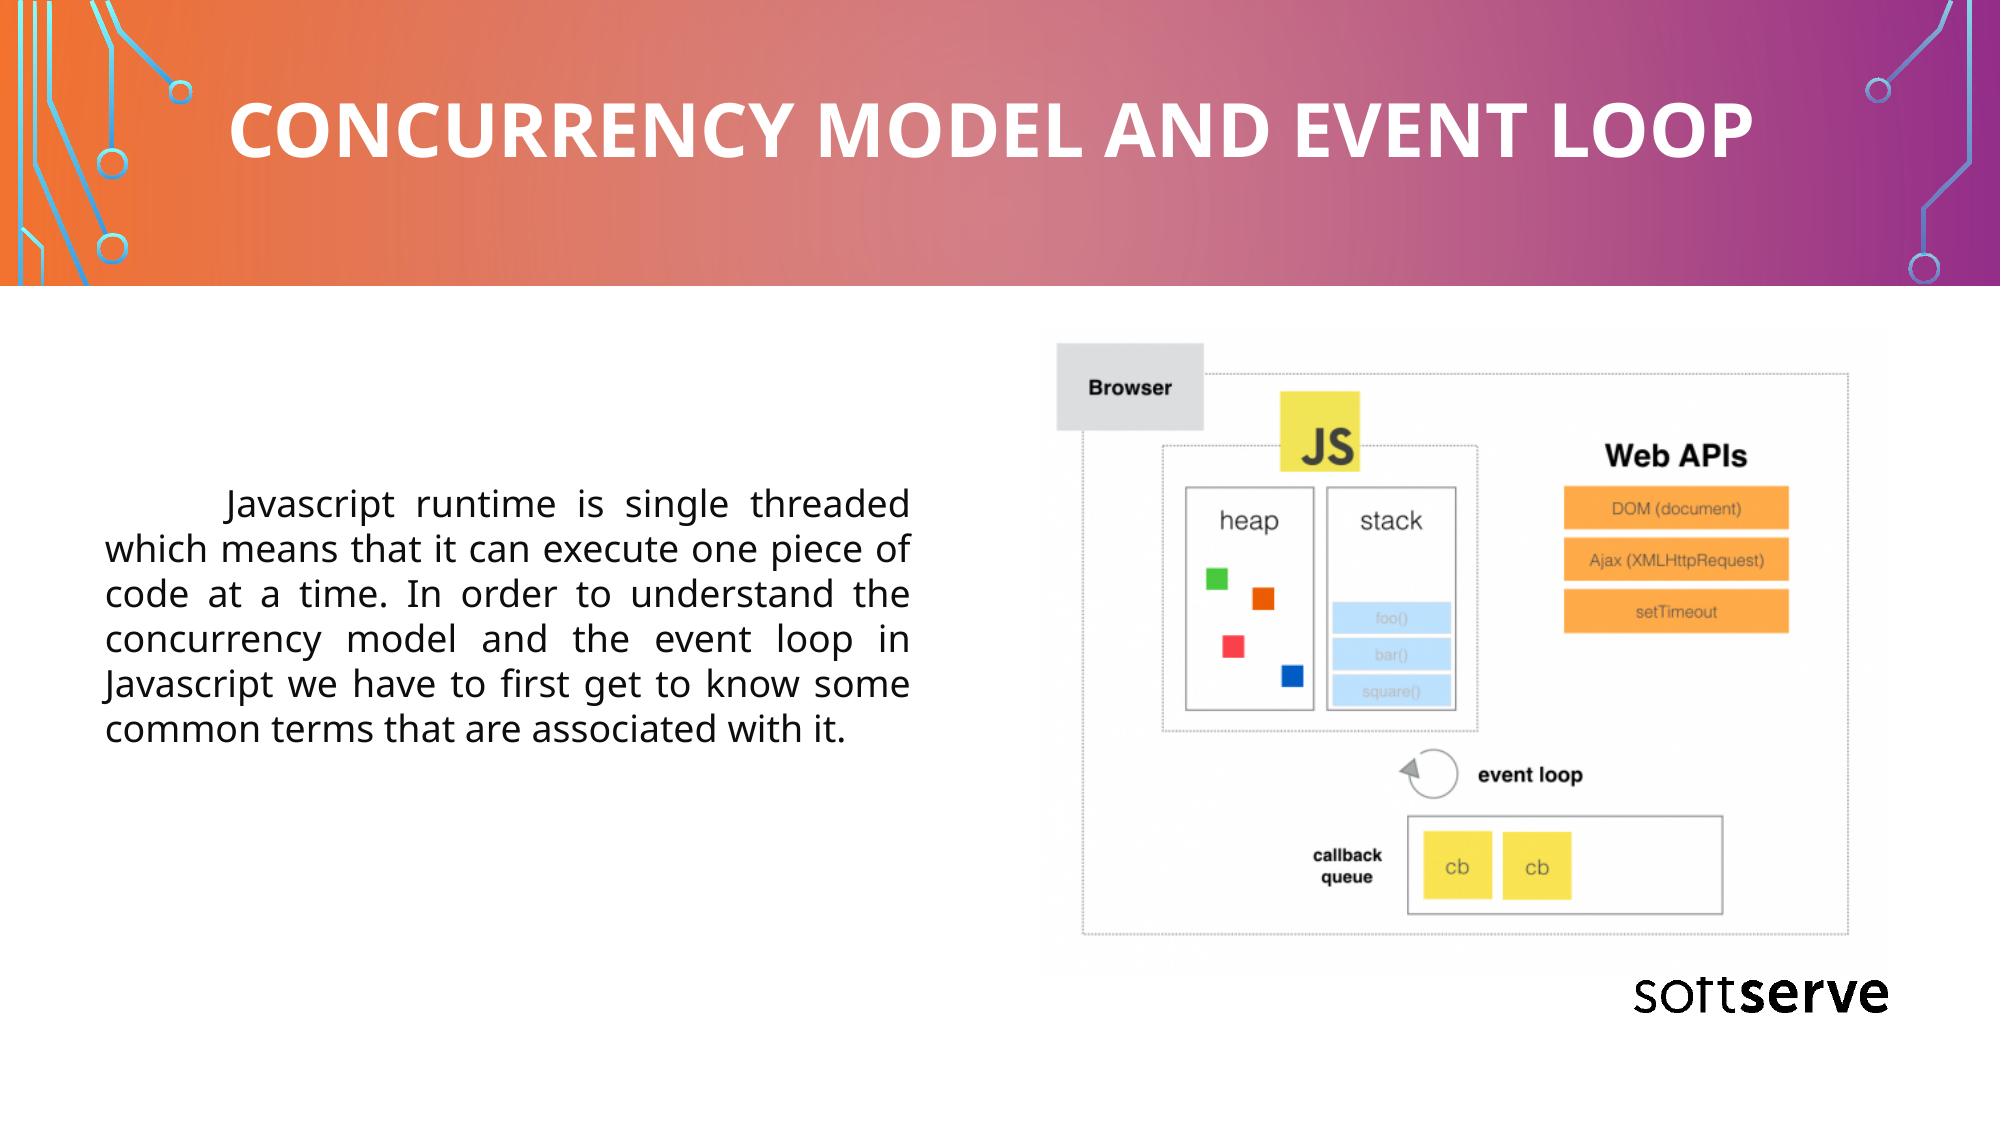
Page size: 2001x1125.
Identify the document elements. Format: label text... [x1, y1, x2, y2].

title Concurrency Model and Event Loop [112, 76, 1888, 190]
text_box Javascript runtime is single threaded which means that it can execute one piece of code at a time. In order to understand the concurrency model and the event loop in Javascript we have to first get to know some common terms that are associated with it. [89, 472, 927, 758]
picture [1039, 327, 1890, 1013]
